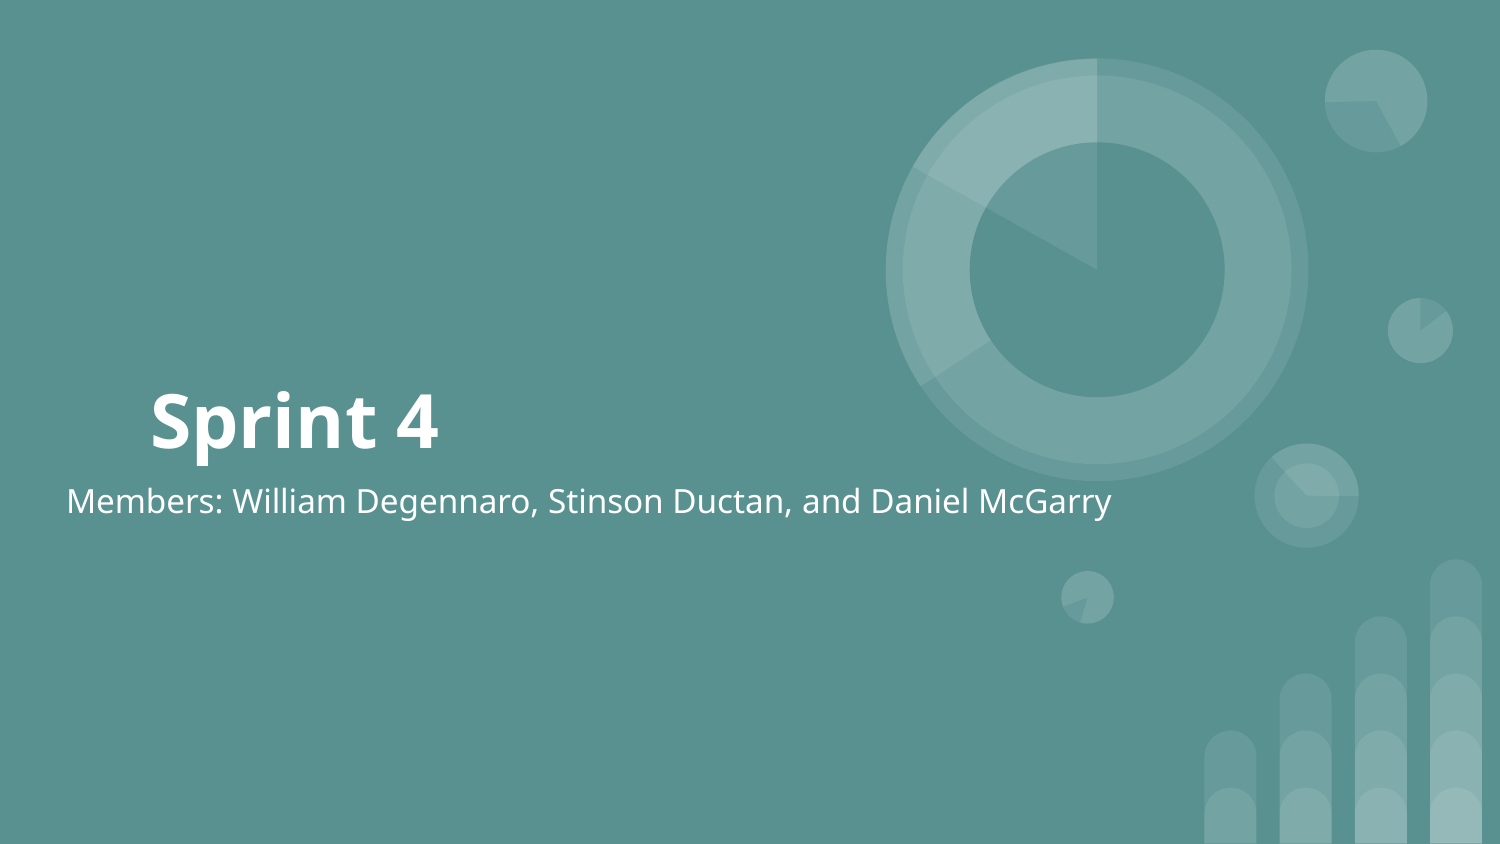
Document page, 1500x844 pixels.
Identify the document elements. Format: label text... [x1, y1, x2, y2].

title Sprint 4 [135, 264, 834, 464]
subtitle Members: William Degennaro, Stinson Ductan, and Daniel McGarry [51, 464, 1449, 651]
